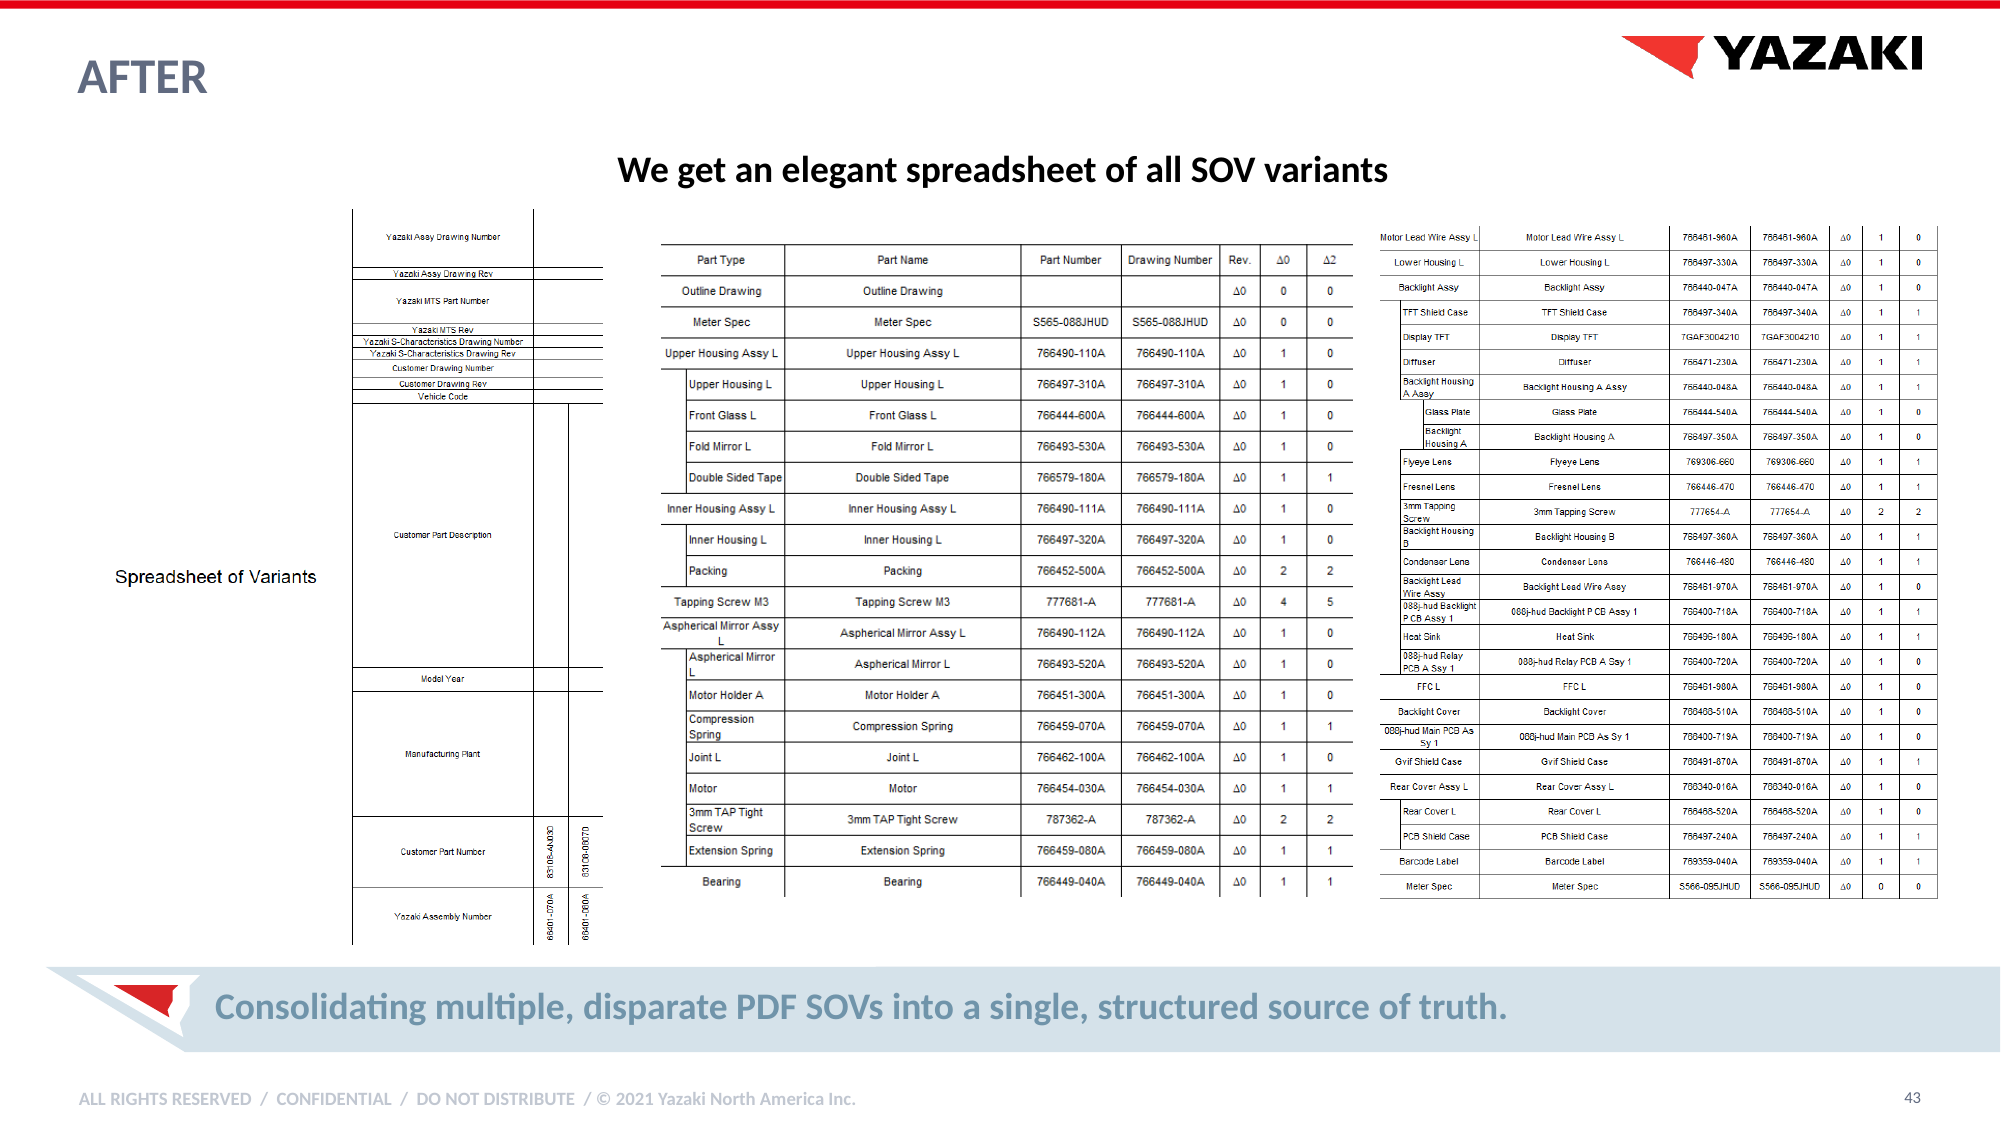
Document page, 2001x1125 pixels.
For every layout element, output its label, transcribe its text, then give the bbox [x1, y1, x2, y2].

picture [1621, 36, 1922, 79]
list Consolidating multiple, disparate PDF SOVs into a single, structured source of truth. [200, 966, 1938, 1049]
title After [62, 28, 1518, 113]
text_box We get an elegant spreadsheet of all SOV variants [602, 138, 1419, 198]
picture [1380, 226, 1938, 899]
picture [81, 209, 603, 945]
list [660, 244, 1354, 897]
